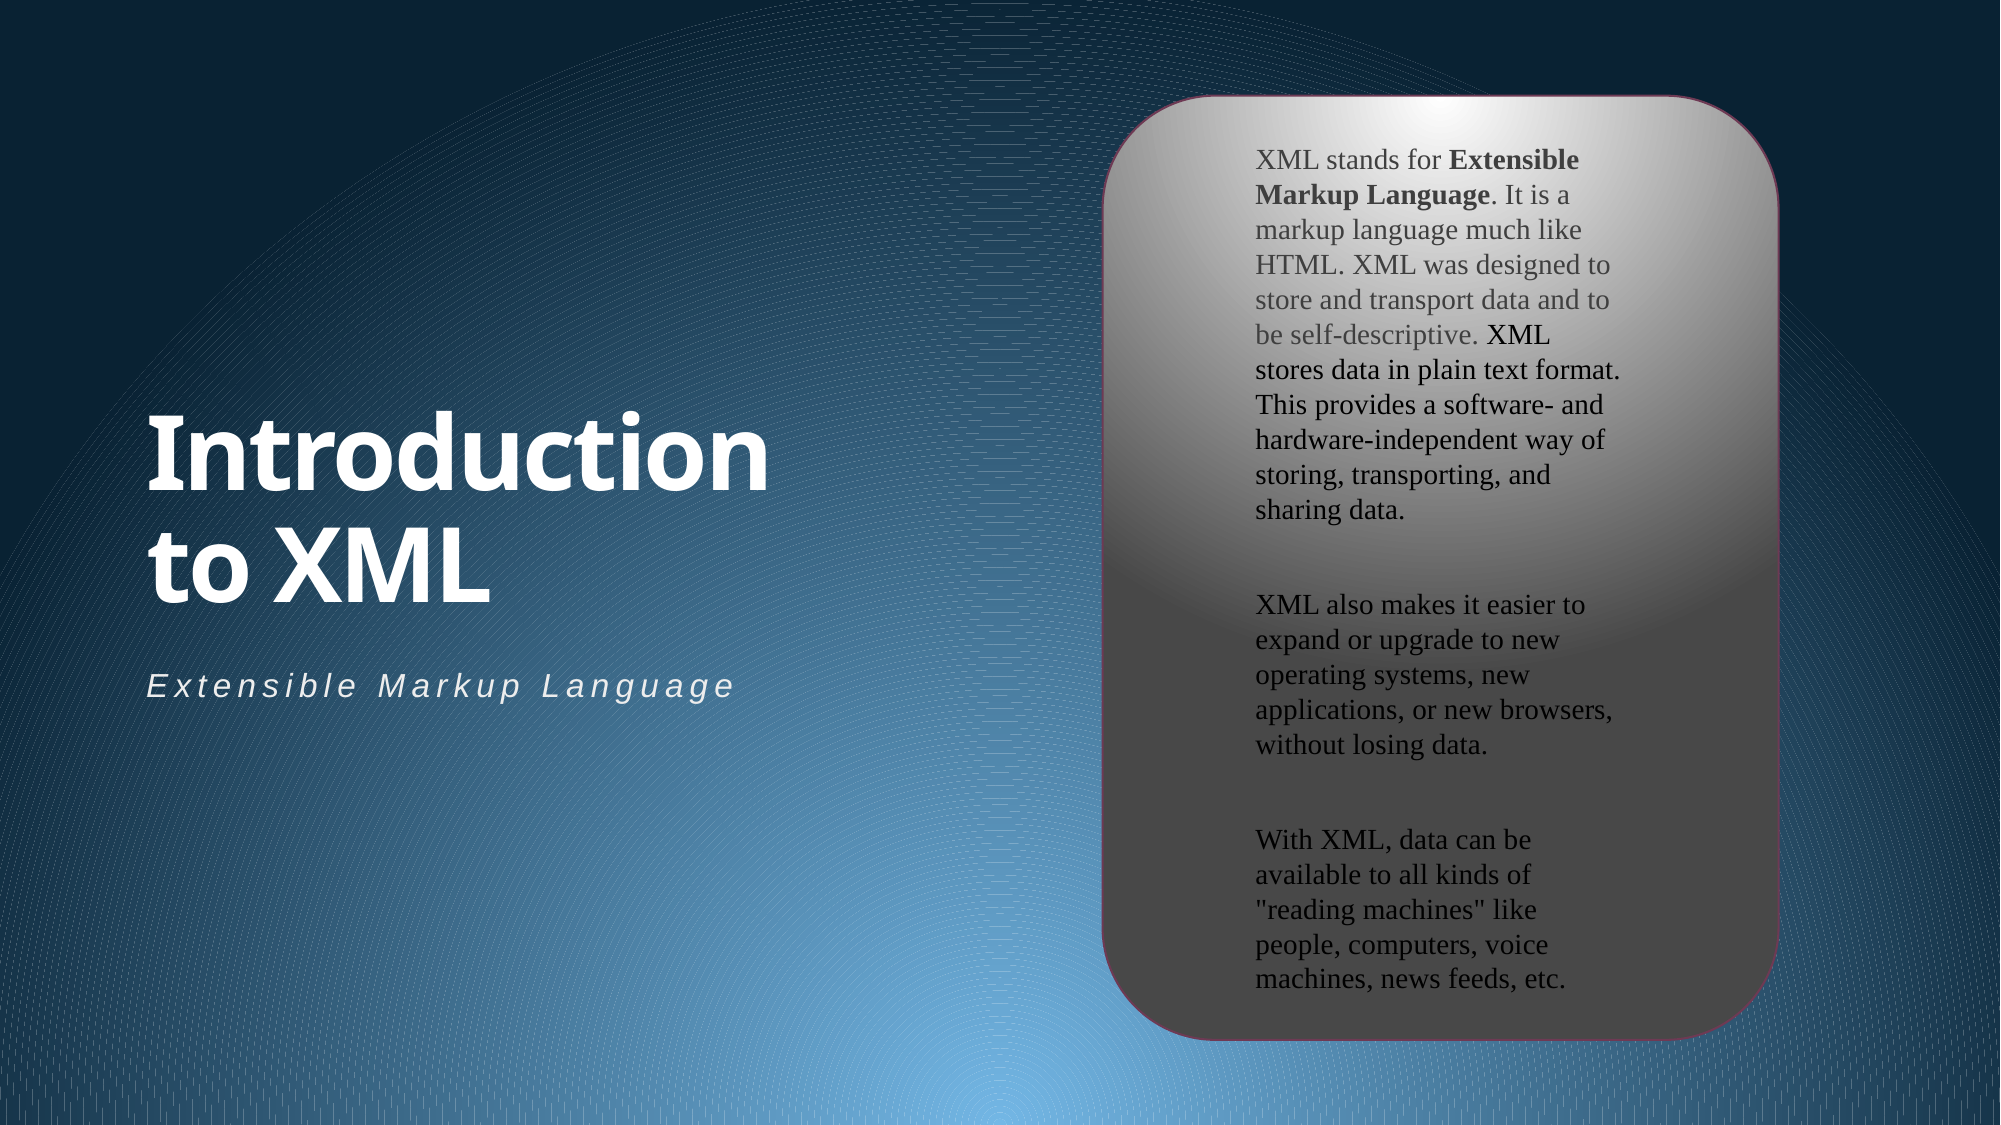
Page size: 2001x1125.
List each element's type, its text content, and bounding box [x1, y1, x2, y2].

text_box XML stands for Extensible Markup Language. It is a markup language much like HTML. XML was designed to store and transport data and to be self-descriptive. XML stores data in plain text format. This provides a software- and hardware-independent way of storing, transporting, and sharing data. XML also makes it easier to expand or upgrade to new operating systems, new applications, or new browsers, without losing data. With XML, data can be available to all kinds of "reading machines" like people, computers, voice machines, news feeds, etc. [1101, 94, 1780, 1041]
title Introduction to XML [131, 334, 807, 634]
list Extensible Markup Language [131, 661, 828, 739]
